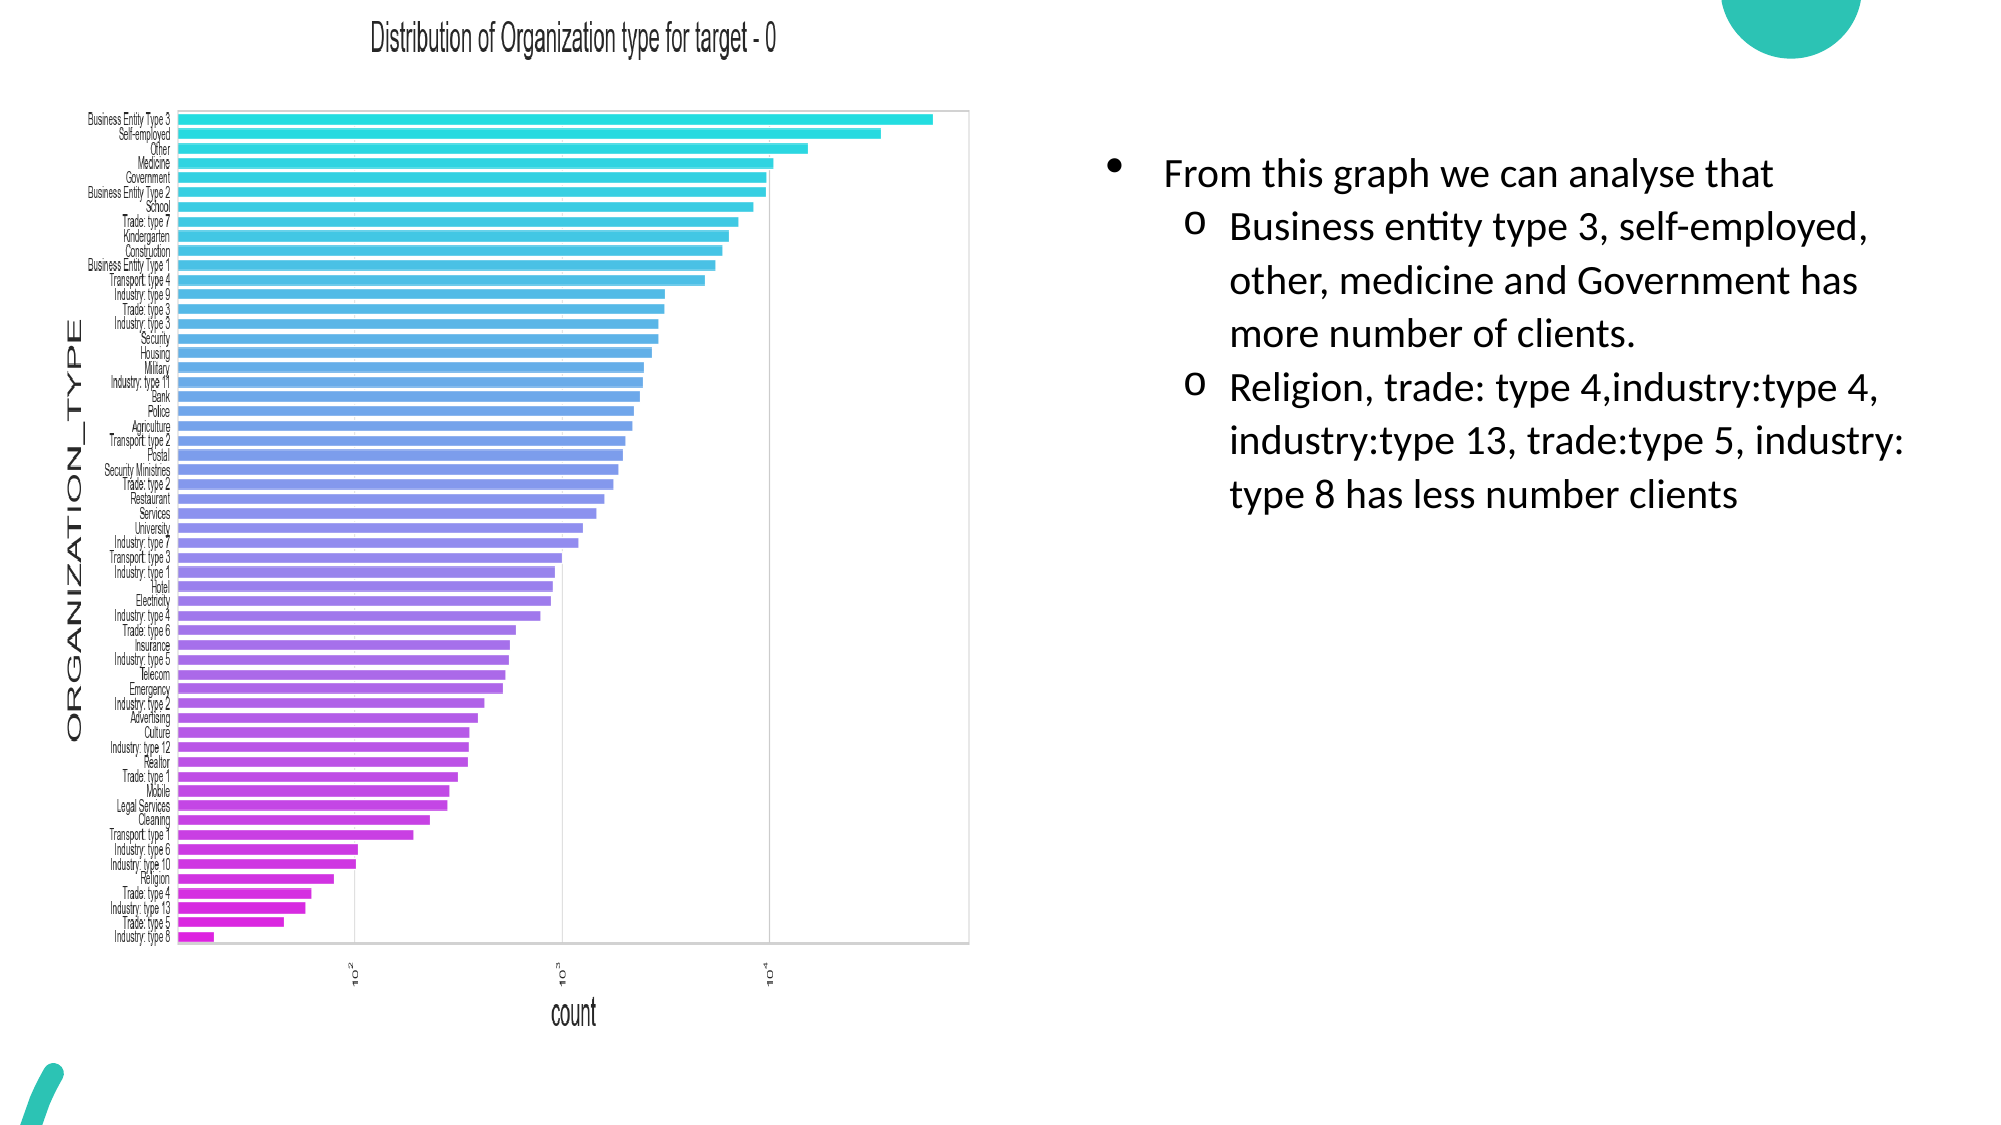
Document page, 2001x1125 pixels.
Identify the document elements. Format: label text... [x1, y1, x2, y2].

text_box From this graph we can analyse that Business entity type 3, self-employed, other, medicine and Government has more number of clients. Religion, trade: type 4,industry:type 4, industry:type 13, trade:type 5, industry: type 8 has less number clients [1092, 134, 1936, 524]
picture [50, 0, 1071, 1063]
